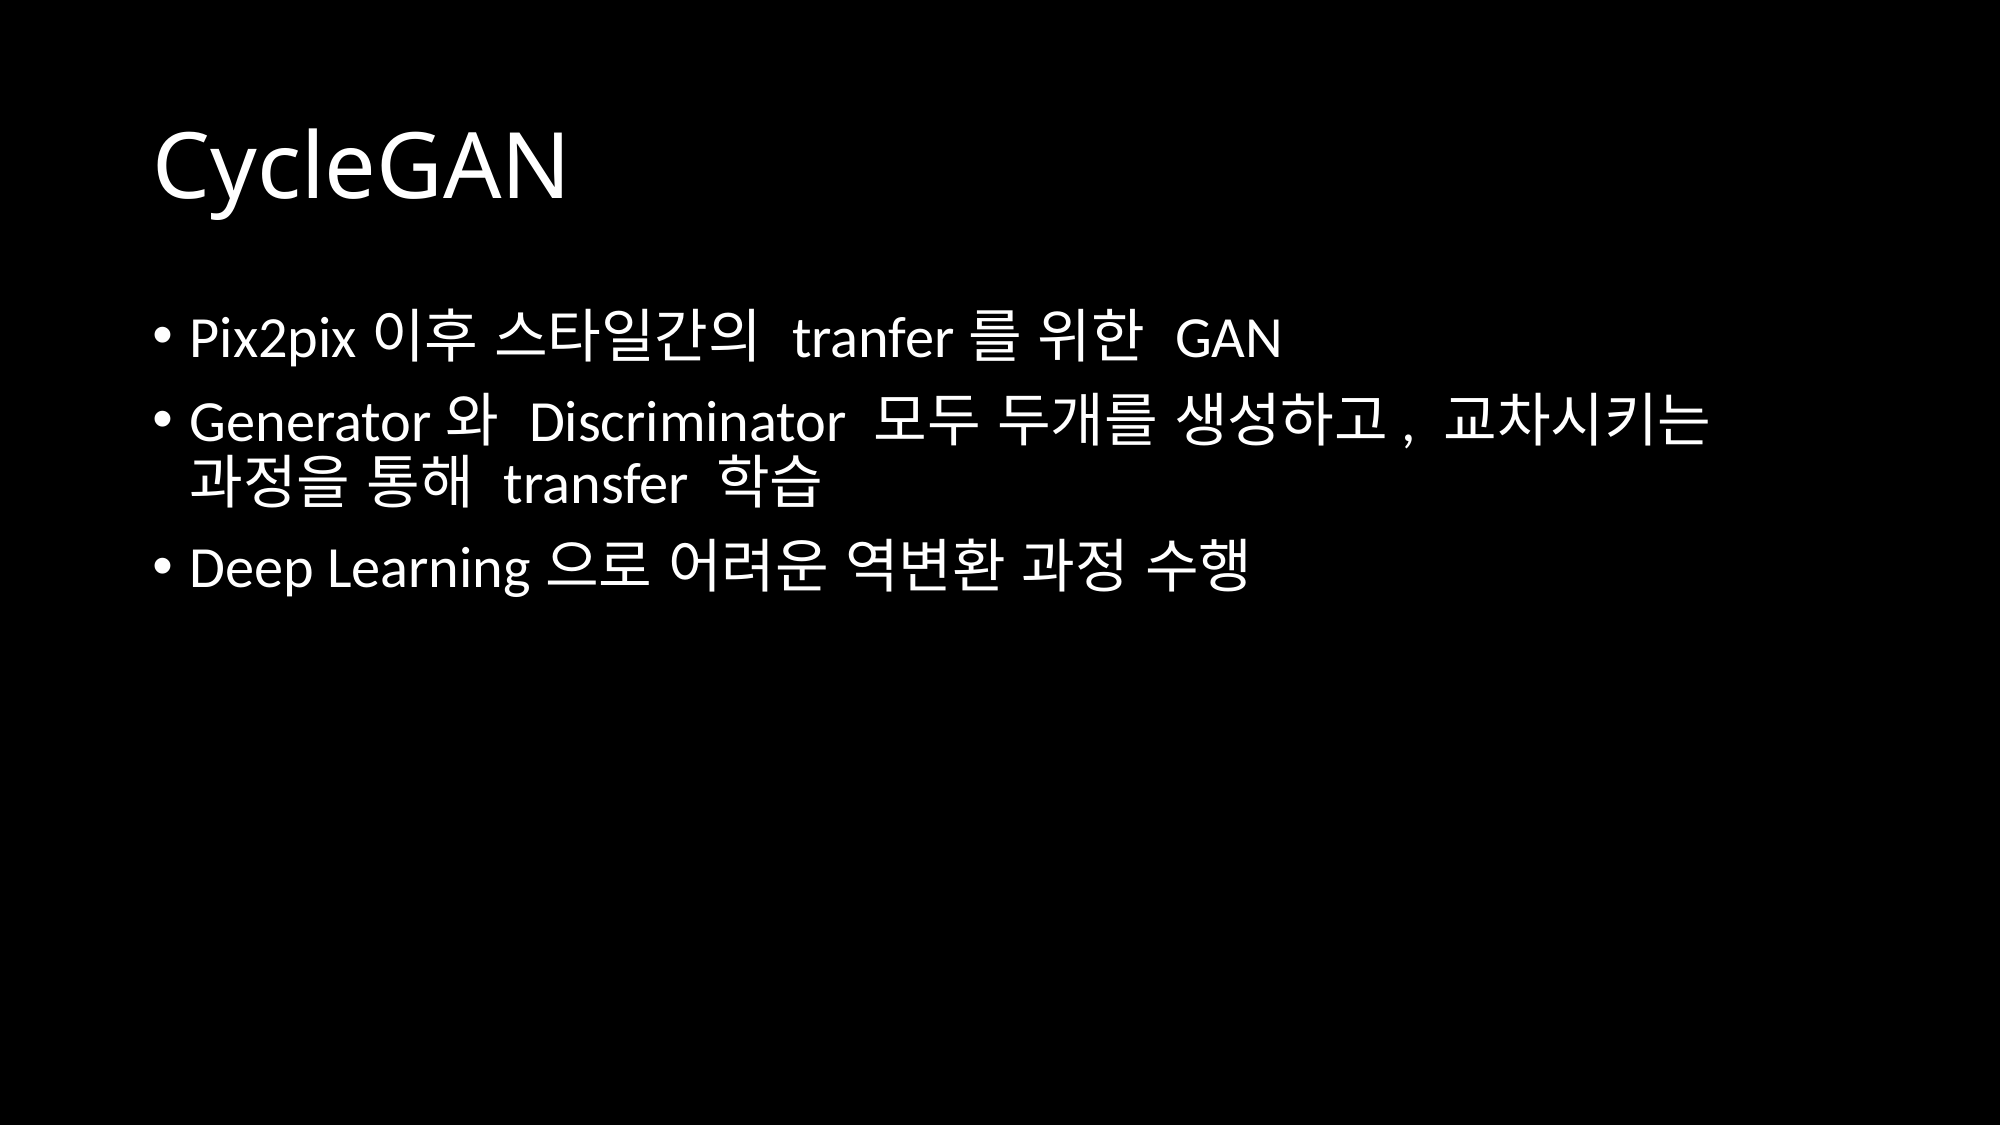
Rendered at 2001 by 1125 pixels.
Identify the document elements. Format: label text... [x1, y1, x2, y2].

list Pix2pix이후 스타일간의 tranfer를 위한 GAN Generator와 Discriminator 모두 두개를 생성하고, 교차시키는 과정을 통해 transfer 학습 Deep Learning으로 어려운 역변환 과정 수행 [137, 299, 1863, 1014]
title CycleGAN [137, 59, 1863, 278]
